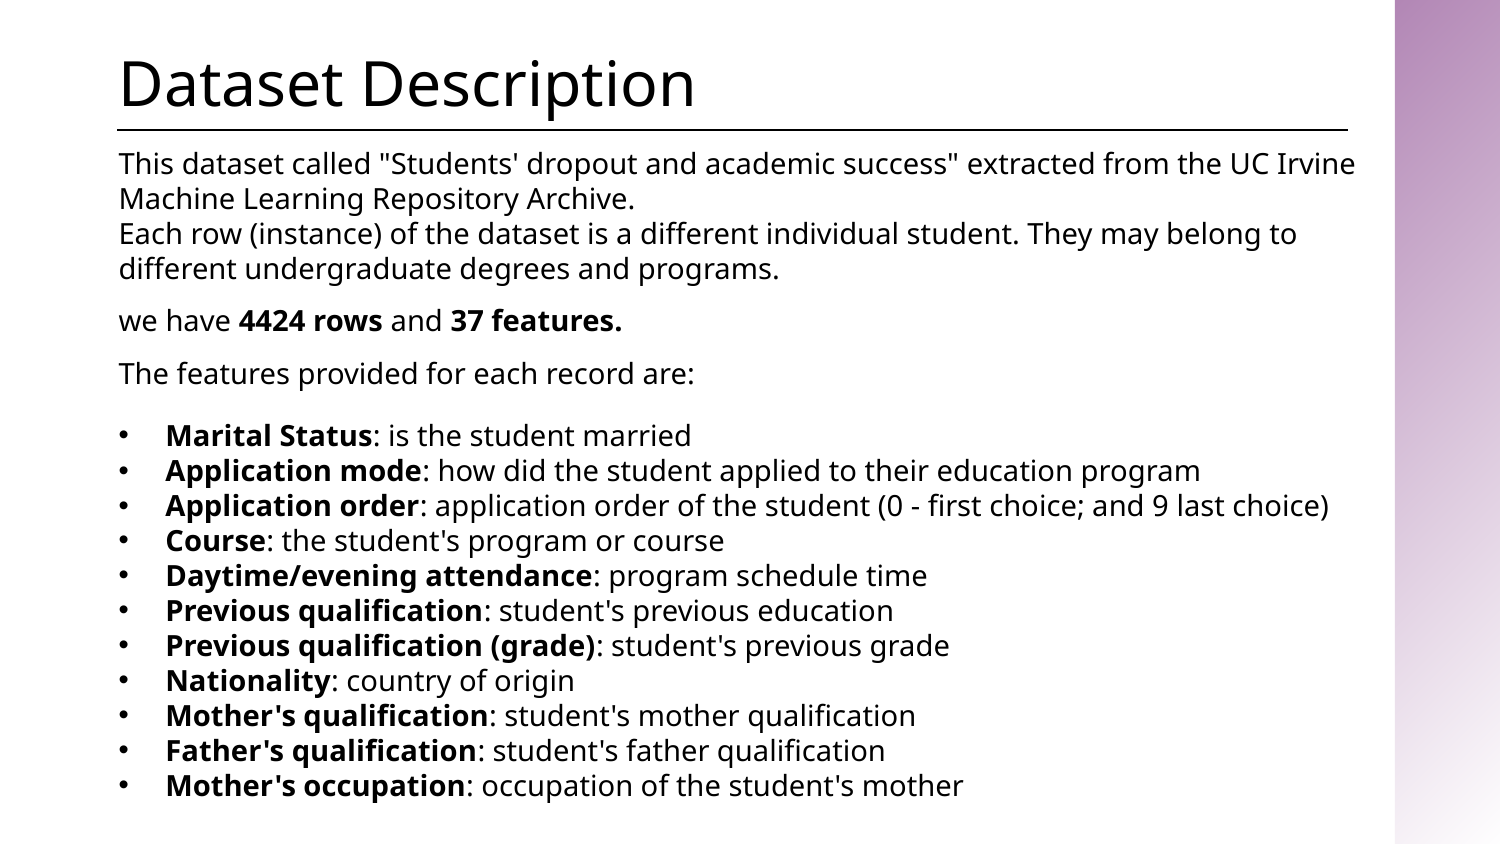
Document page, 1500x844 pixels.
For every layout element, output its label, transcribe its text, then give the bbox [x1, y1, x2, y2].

title Dataset Description [103, 29, 1382, 120]
text_box This dataset called "Students' dropout and academic success" extracted from the UC Irvine Machine Learning Repository Archive. Each row (instance) of the dataset is a different individual student. They may belong to different undergraduate degrees and programs. we have 4424 rows and 37 features. The features provided for each record are: Marital Status: is the student married Application mode: how did the student applied to their education program Application order: application order of the student (0 - first choice; and 9 last choice) Course: the student's program or course Daytime/evening attendance: program schedule time Previous qualification: student's previous education Previous qualification (grade): student's previous grade Nationality: country of origin Mother's qualification: student's mother qualification Father's qualification: student's father qualification Mother's occupation: occupation of the student's mother [103, 130, 1368, 802]
